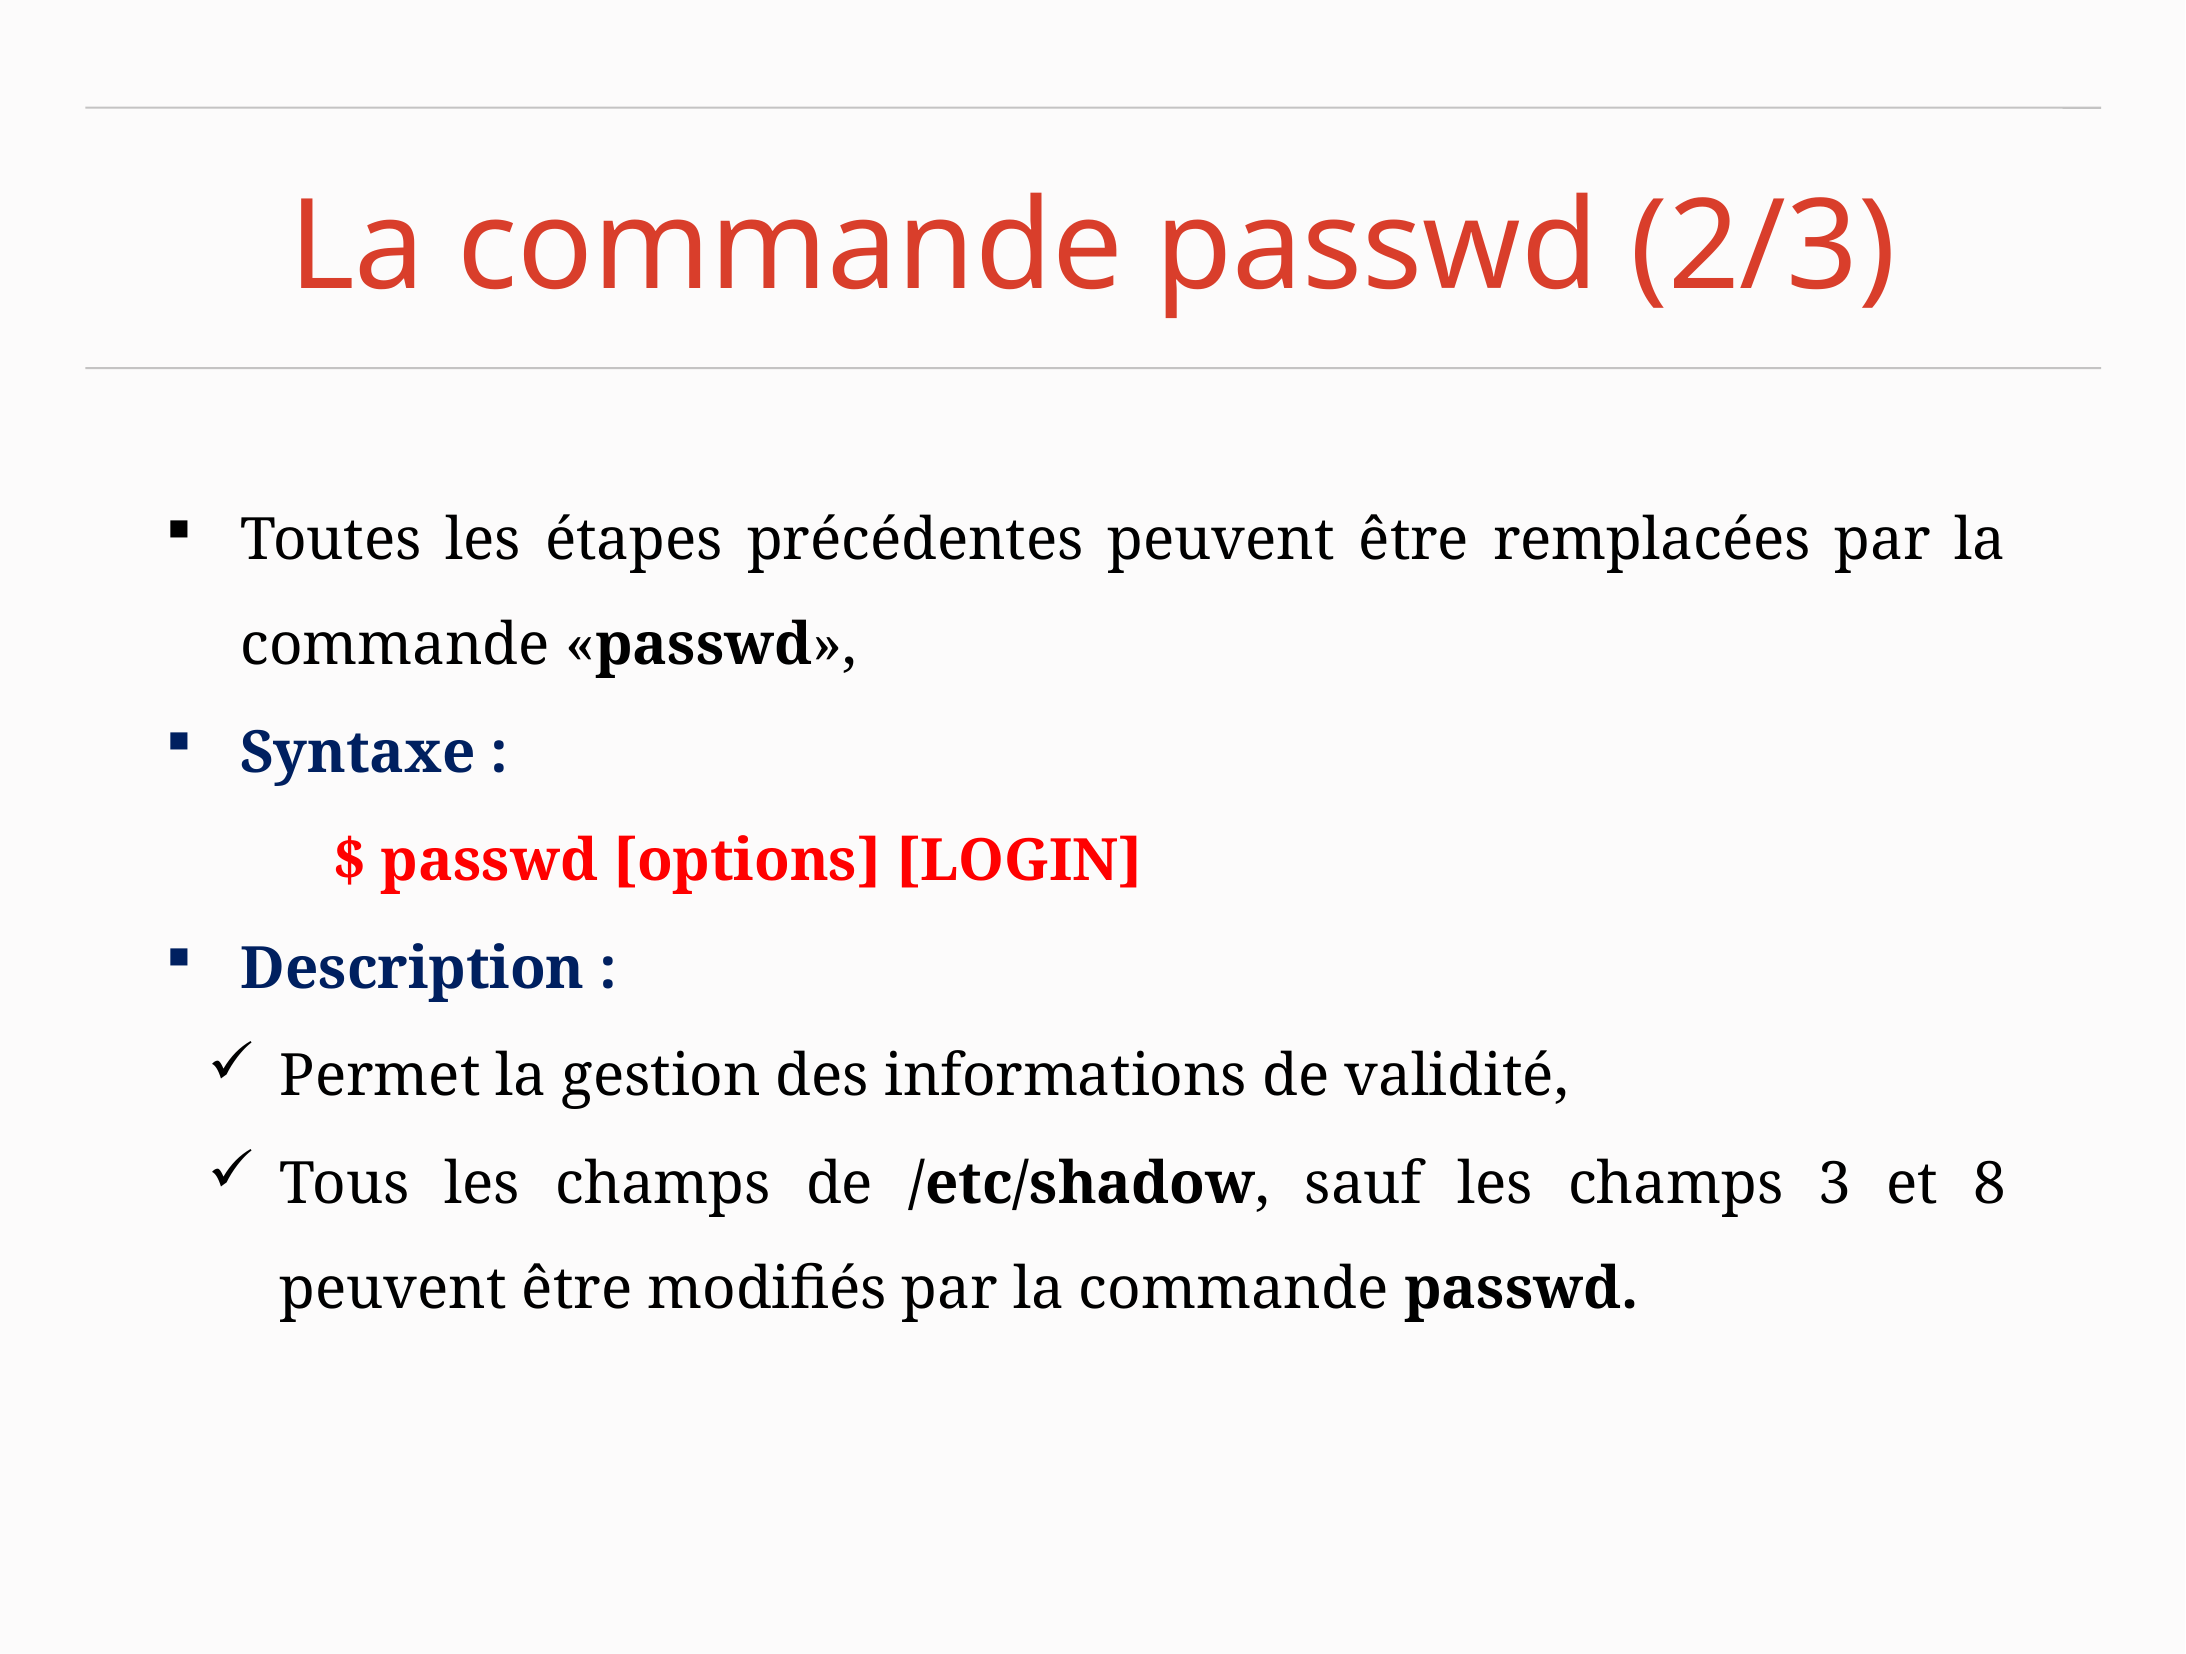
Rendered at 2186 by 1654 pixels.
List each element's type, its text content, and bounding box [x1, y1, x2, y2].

title La commande passwd (2/3) [145, 170, 2041, 325]
text_box Toutes les étapes précédentes peuvent être remplacées par la commande «passwd», Syntaxe : $ passwd [options] [LOGIN] Description : Permet la gestion des informations de validité, Tous les champs de /etc/shadow, sauf les champs 3 et 8 peuvent être modifiés par la commande passwd. [162, 463, 2007, 1321]
